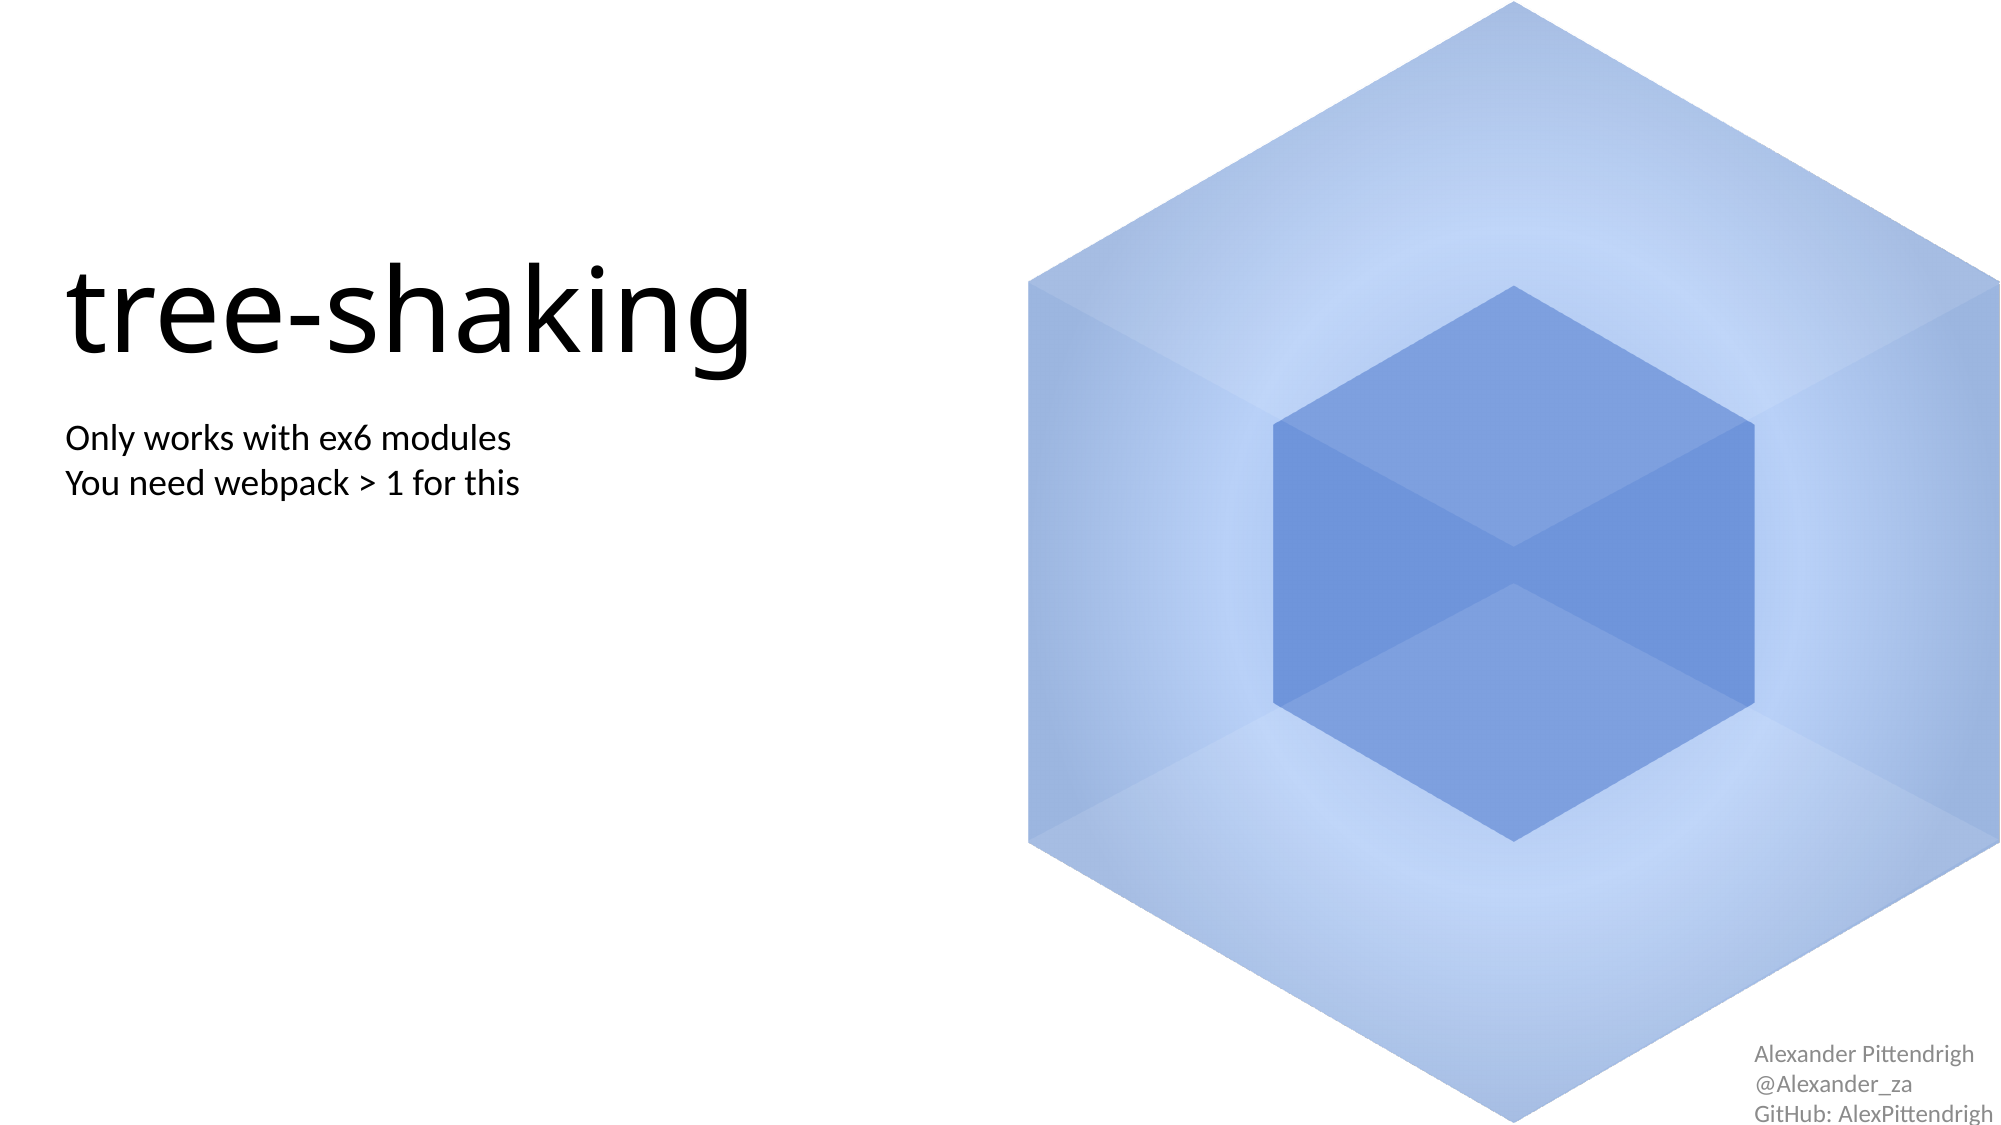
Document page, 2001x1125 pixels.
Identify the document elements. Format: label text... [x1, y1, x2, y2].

picture [1026, 0, 2000, 1125]
title tree-shaking [50, 243, 1026, 386]
text_box Only works with ex6 modules You need webpack > 1 for this [50, 405, 777, 510]
